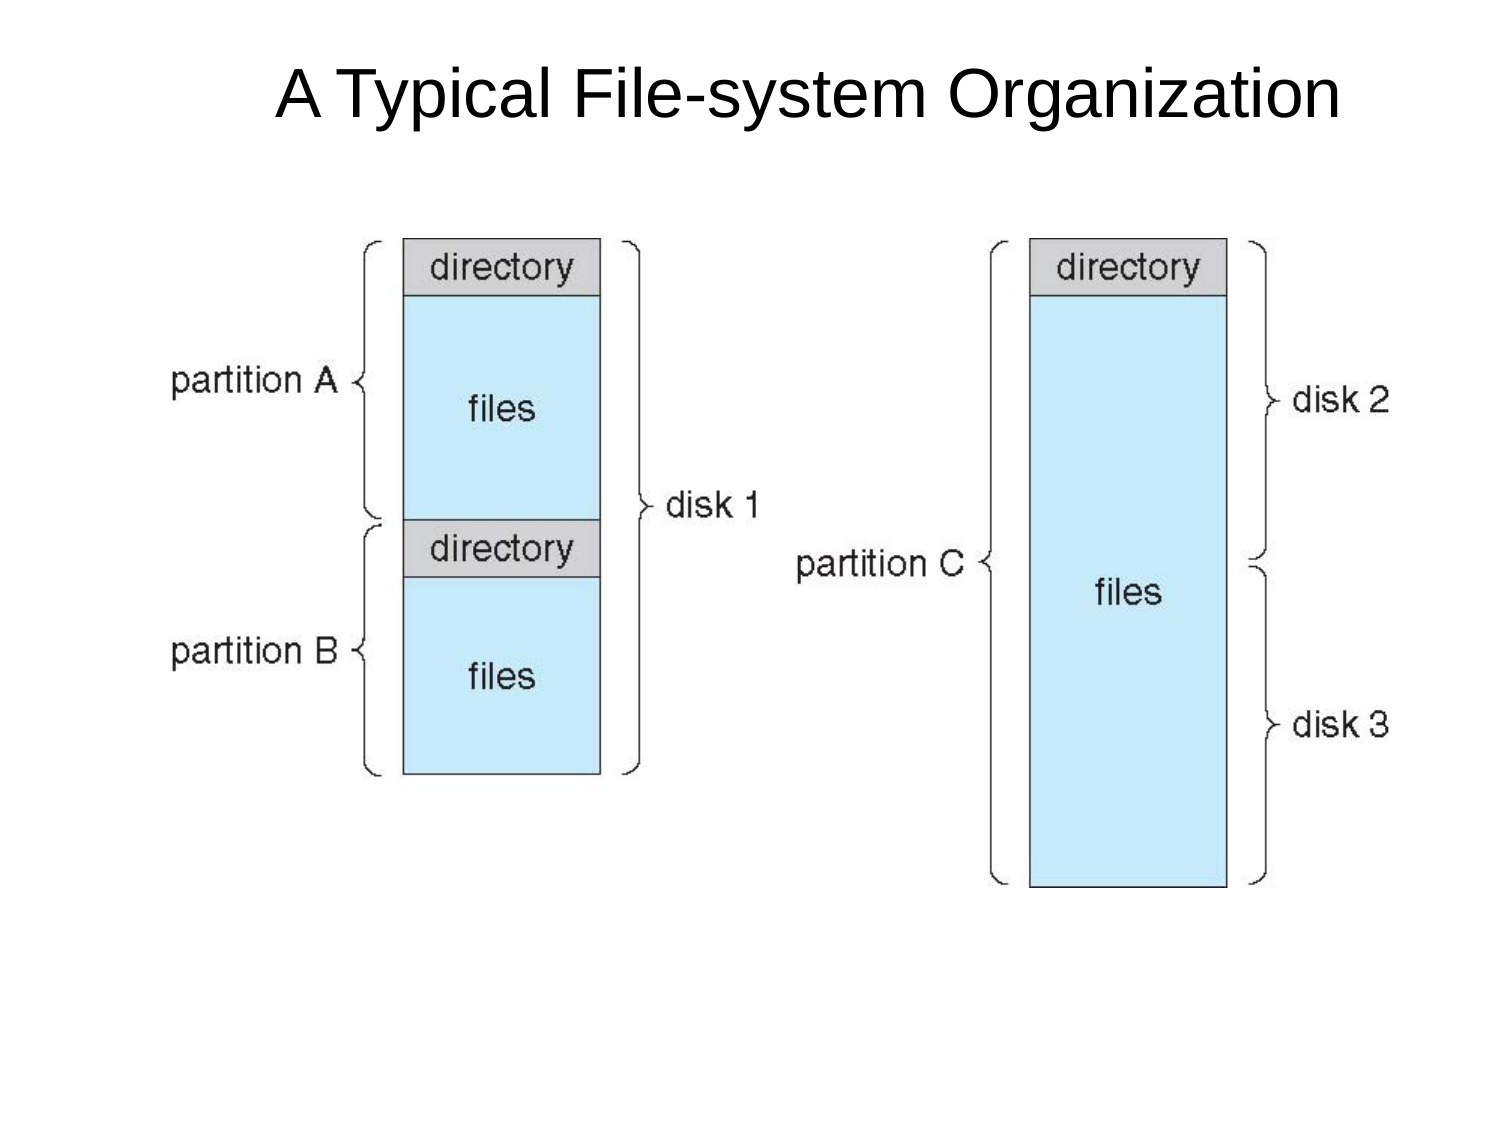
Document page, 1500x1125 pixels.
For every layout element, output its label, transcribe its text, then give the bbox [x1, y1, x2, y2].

picture [169, 238, 1390, 888]
text_box A Typical File-system Organization [134, 45, 1485, 140]
